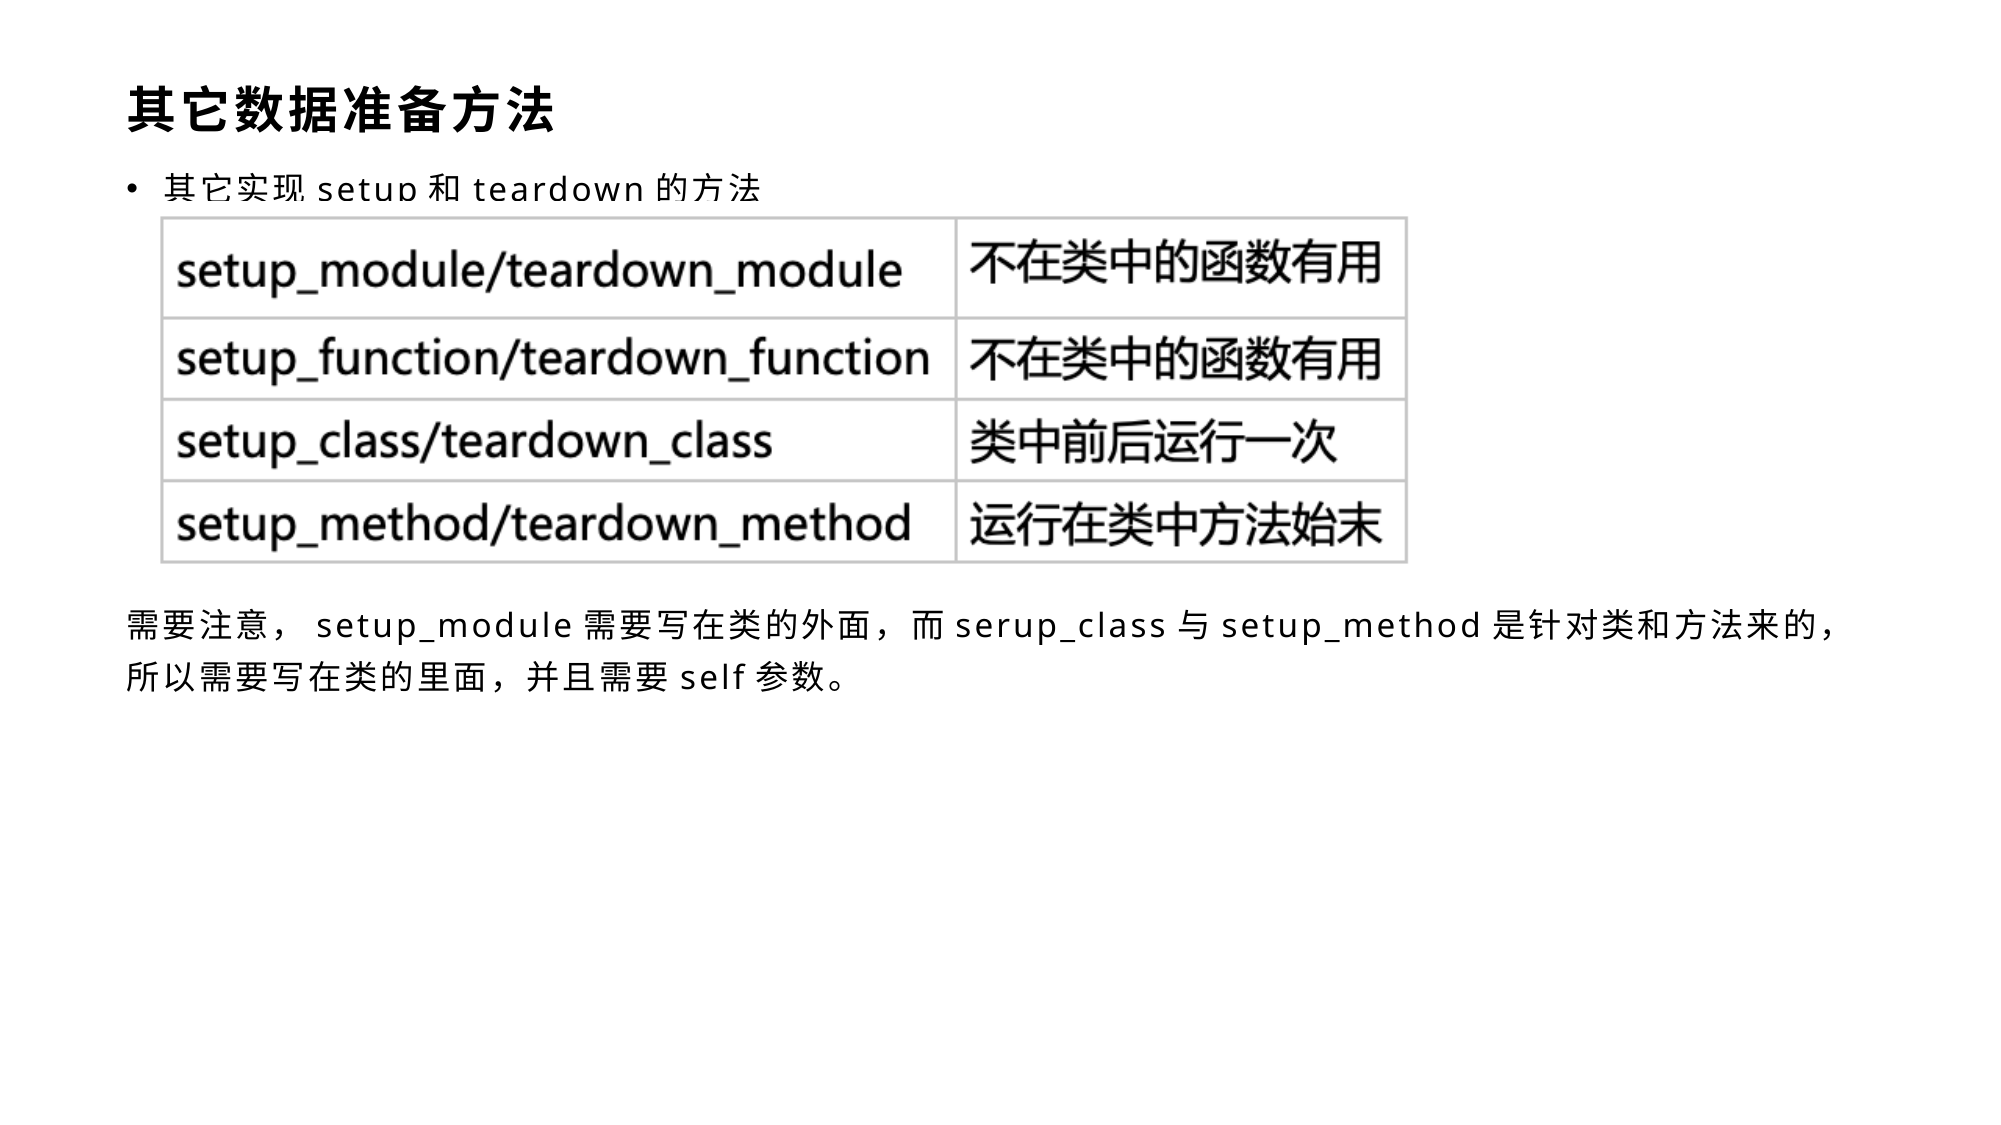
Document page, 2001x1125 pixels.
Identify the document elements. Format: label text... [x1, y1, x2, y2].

list 其它实现setup和teardown的方法 需要注意，setup_module需要写在类的外面，而serup_class与setup_method是针对类和方法来的，所以需要写在类的里面，并且需要self参数。 [109, 156, 1891, 1041]
picture [145, 201, 1427, 567]
title 其它数据准备方法 [109, 72, 1891, 146]
